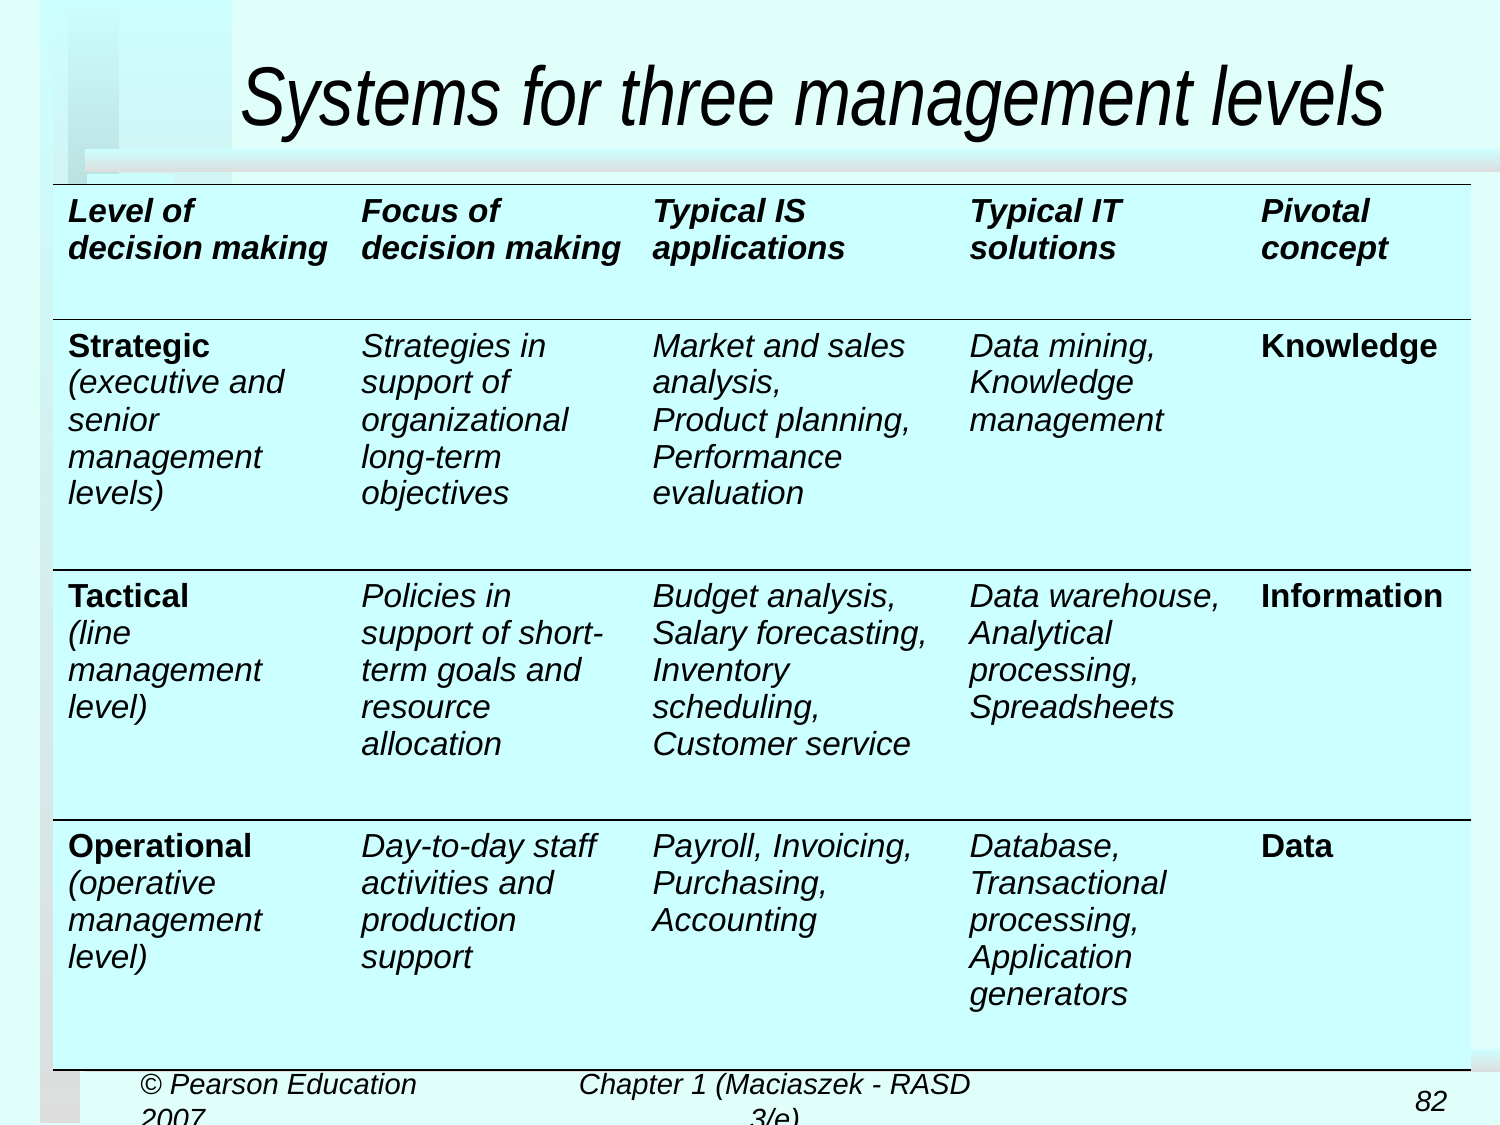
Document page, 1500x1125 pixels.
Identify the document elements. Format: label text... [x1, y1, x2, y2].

table_cell Data [1246, 821, 1471, 1069]
table_header Pivotal concept [1246, 185, 1471, 319]
table_cell Database, Transactional processing, Application generators [955, 821, 1246, 1069]
table_cell Budget analysis, Salary forecasting, Inventory scheduling, Customer service [638, 571, 955, 819]
table_cell Strategies in support of organizational long-term objectives [346, 320, 638, 569]
table_cell Strategic (executive and senior management levels) [53, 320, 346, 569]
table_cell Data mining, Knowledge management [955, 320, 1246, 569]
slide_number © Pearson Education 2007 [125, 1074, 438, 1125]
table_header Focus of decision making [346, 185, 638, 319]
slide_number 82 [1149, 1074, 1463, 1125]
table_cell Data warehouse, Analytical processing, Spreadsheets [955, 571, 1246, 819]
table_header Typical IS applications [638, 185, 955, 319]
table_cell Policies in support of short-term goals and resource allocation [346, 571, 638, 819]
footer Chapter 1 (Maciaszek - RASD 3/e) [537, 1074, 1013, 1125]
table_cell Payroll, Invoicing, Purchasing, Accounting [638, 821, 955, 1069]
table_header Level of decision making [53, 185, 346, 319]
table_cell Operational (operative management level) [53, 821, 346, 1069]
title Systems for three management levels [225, 0, 1500, 150]
table_cell Day-to-day staff activities and production support [346, 821, 638, 1069]
table_header Typical IT solutions [955, 185, 1246, 319]
table_cell Information [1246, 571, 1471, 819]
table_cell Knowledge [1246, 320, 1471, 569]
table_cell Market and sales analysis, Product planning, Performance evaluation [638, 320, 955, 569]
table_cell Tactical (line management level) [53, 571, 346, 819]
